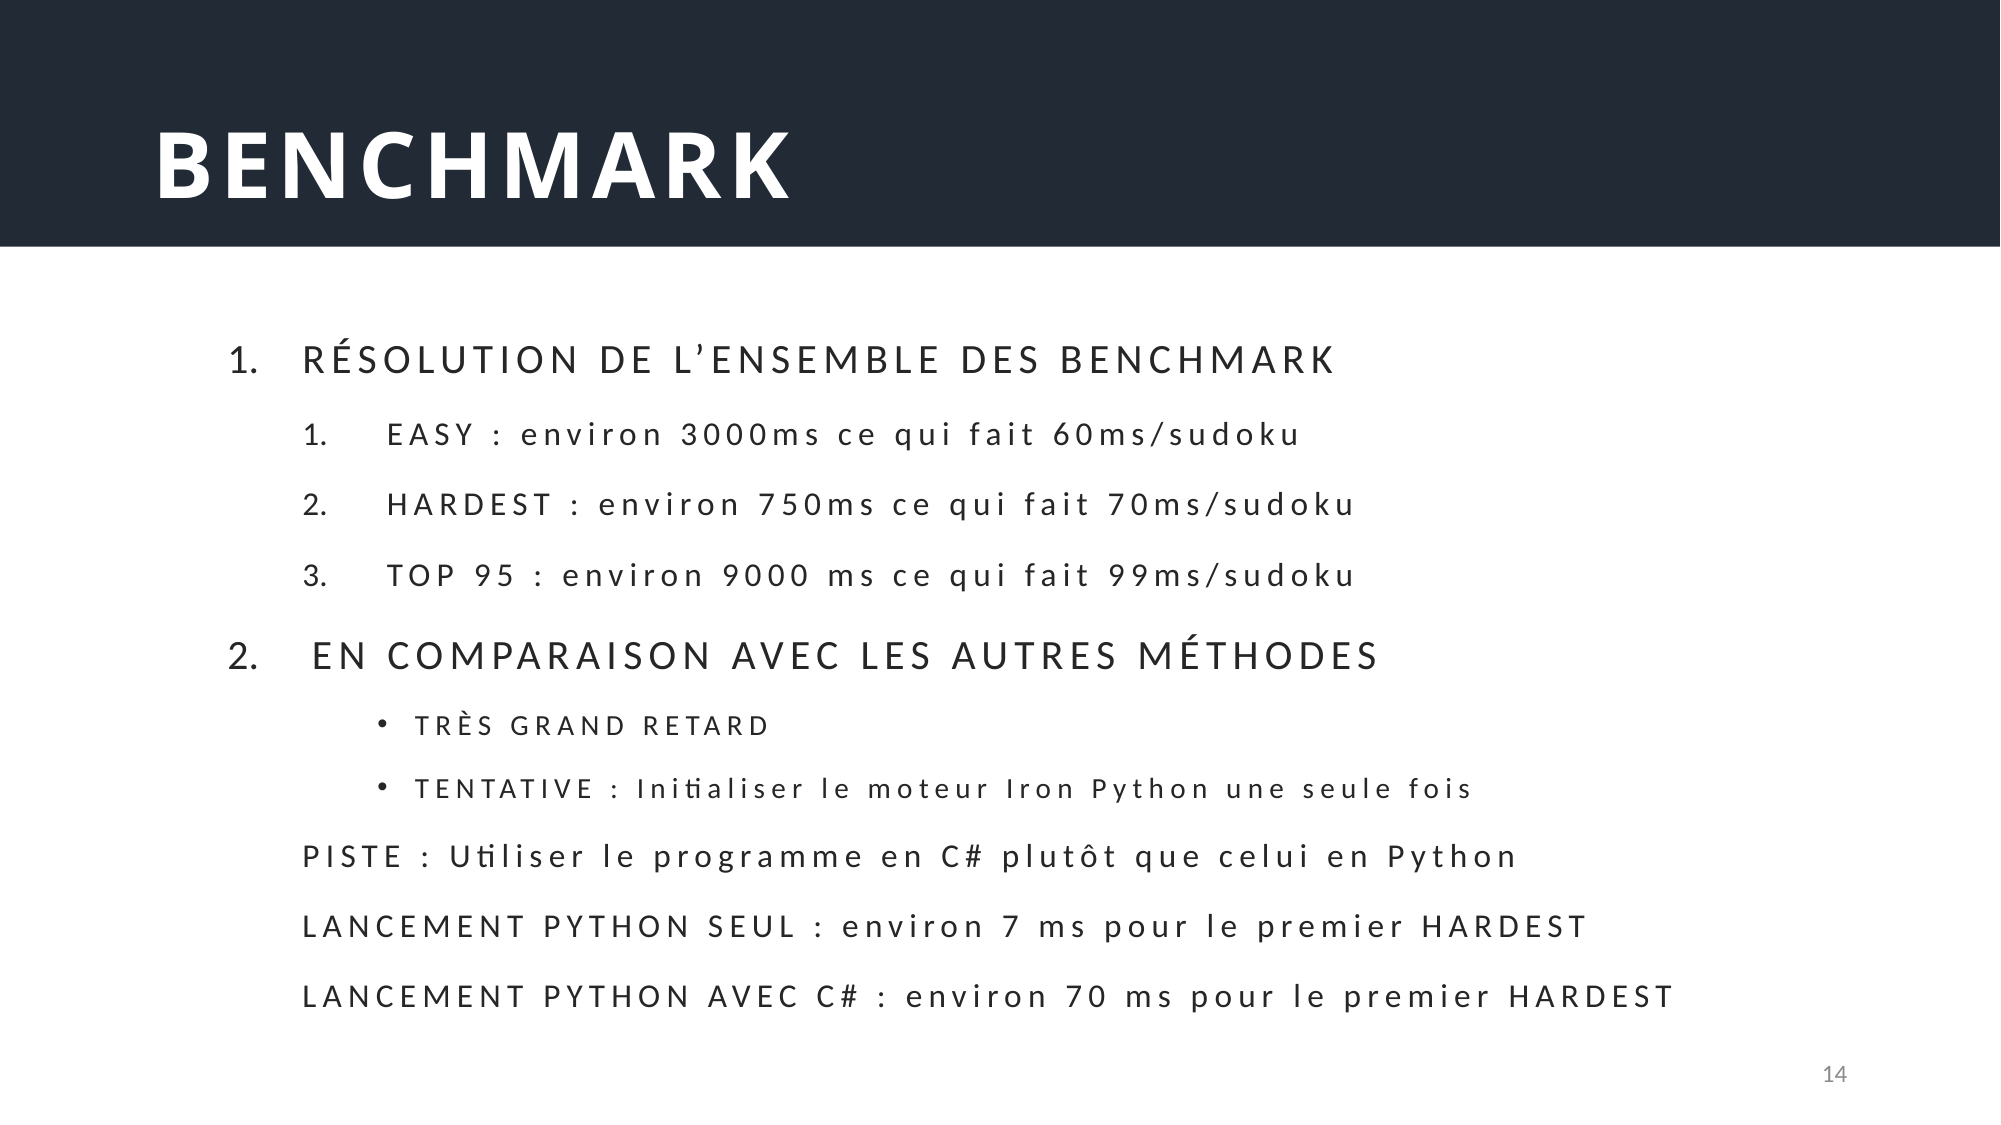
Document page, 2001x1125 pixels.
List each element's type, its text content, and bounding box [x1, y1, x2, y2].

list RÉSOLUTION DE L’ENSEMBLE DES BENCHMARK EASY : environ 3000ms ce qui fait 60ms/sudoku HARDEST : environ 750ms ce qui fait 70ms/sudoku TOP 95 : environ 9000 ms ce qui fait 99ms/sudoku EN COMPARAISON AVEC LES AUTRES MÉTHODES TRÈS GRAND RETARD TENTATIVE : Initialiser le moteur Iron Python une seule fois PISTE : Utiliser le programme en C# plutôt que celui en Python LANCEMENT PYTHON SEUL : environ 7 ms pour le premier HARDEST LANCEMENT PYTHON AVEC C# : environ 70 ms pour le premier HARDEST [137, 299, 1897, 1103]
text_box [0, 0, 2000, 248]
title BENCHMARK [137, 59, 1863, 278]
